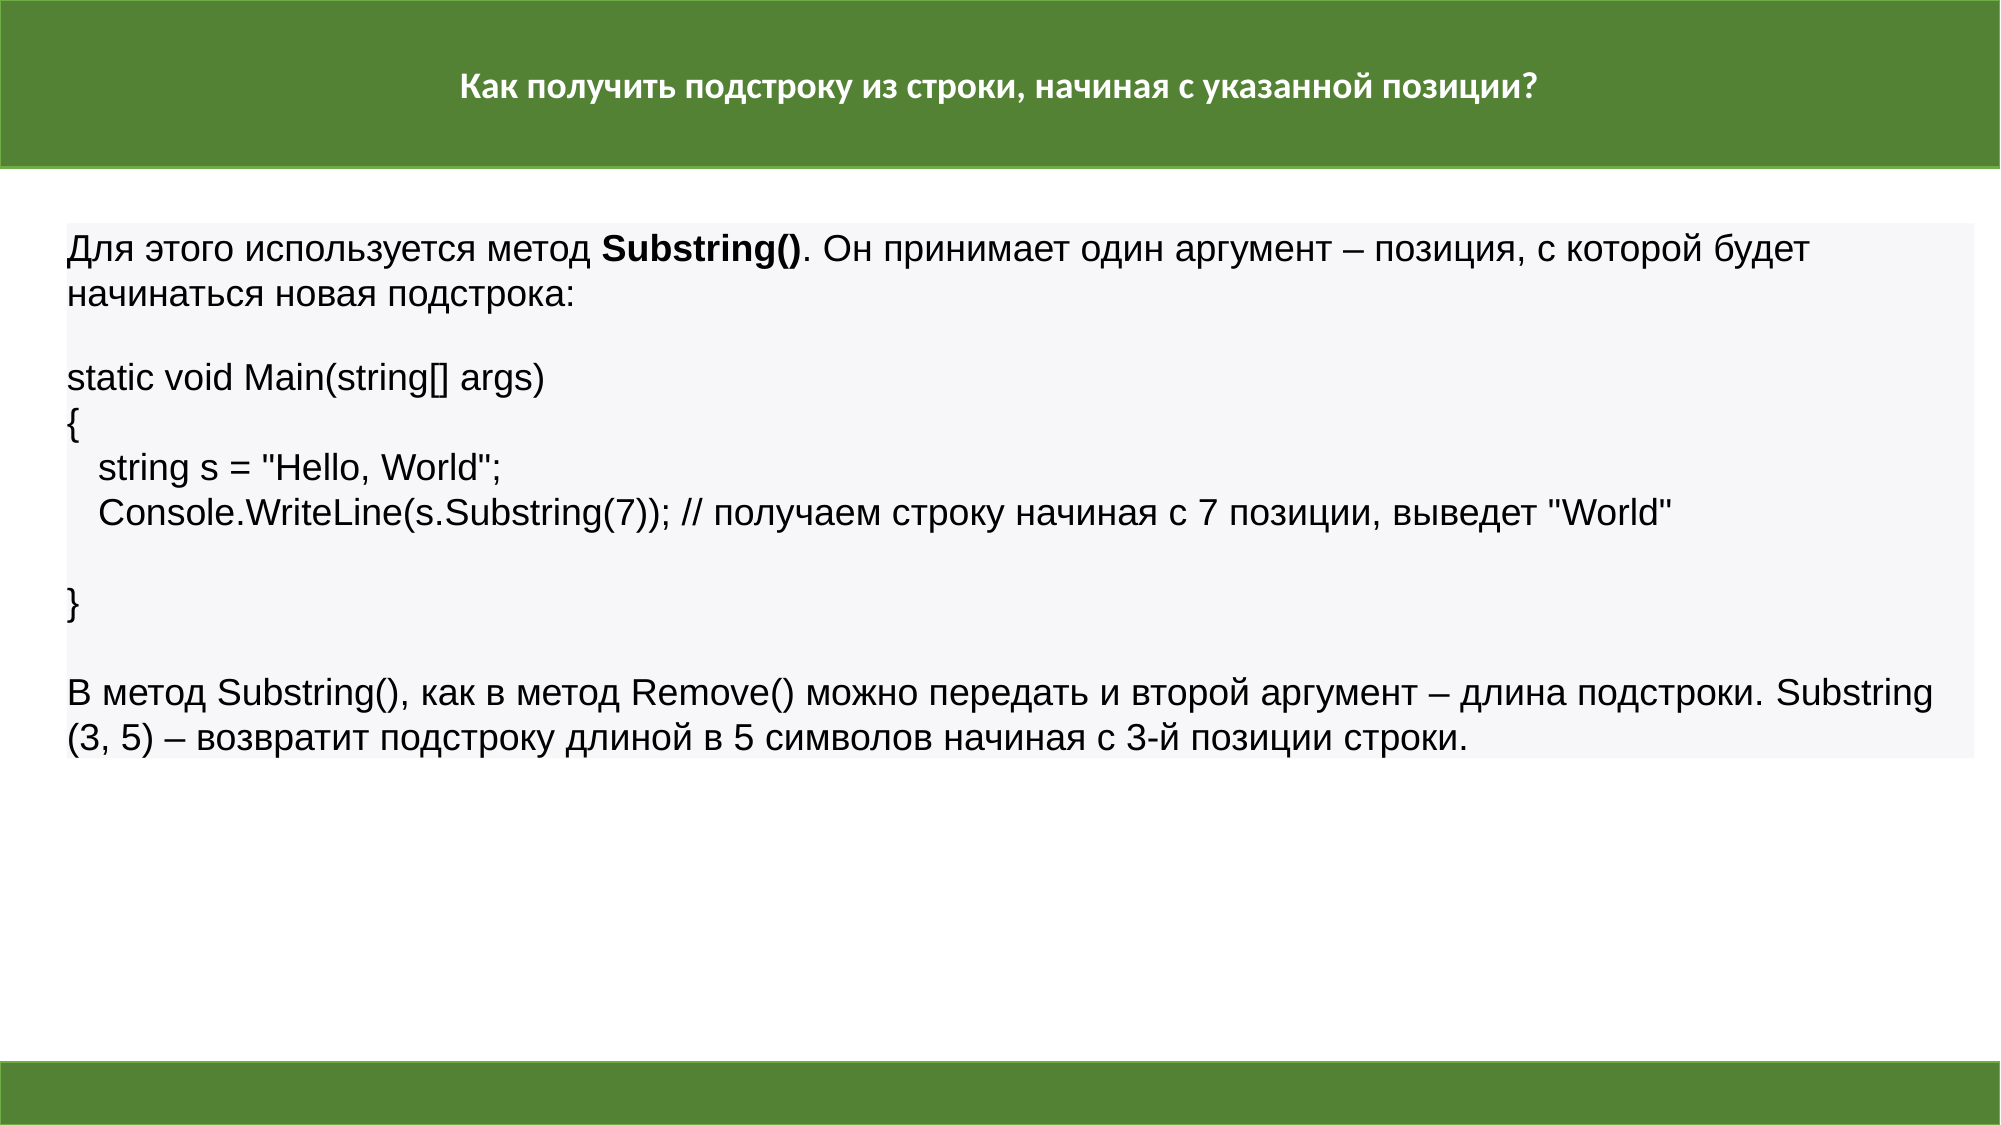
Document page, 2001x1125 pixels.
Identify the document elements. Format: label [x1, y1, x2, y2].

text_box [0, 0, 2000, 1125]
